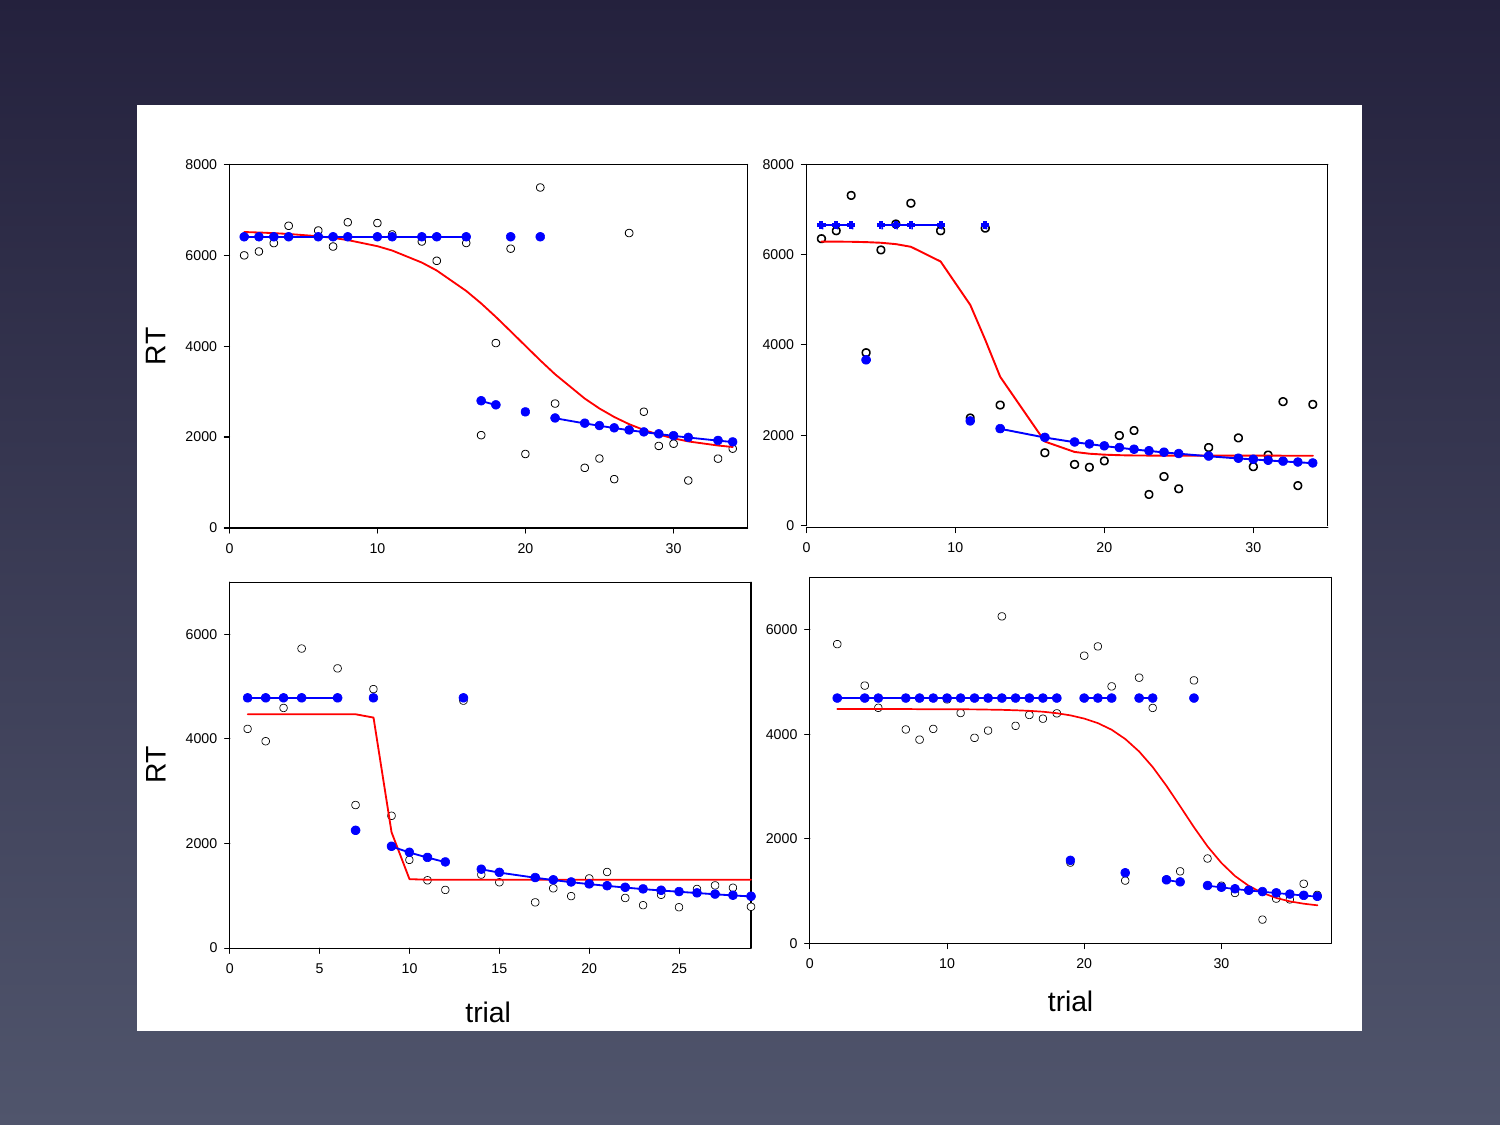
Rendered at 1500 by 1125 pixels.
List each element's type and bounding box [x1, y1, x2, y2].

text_box [137, 105, 1363, 1032]
